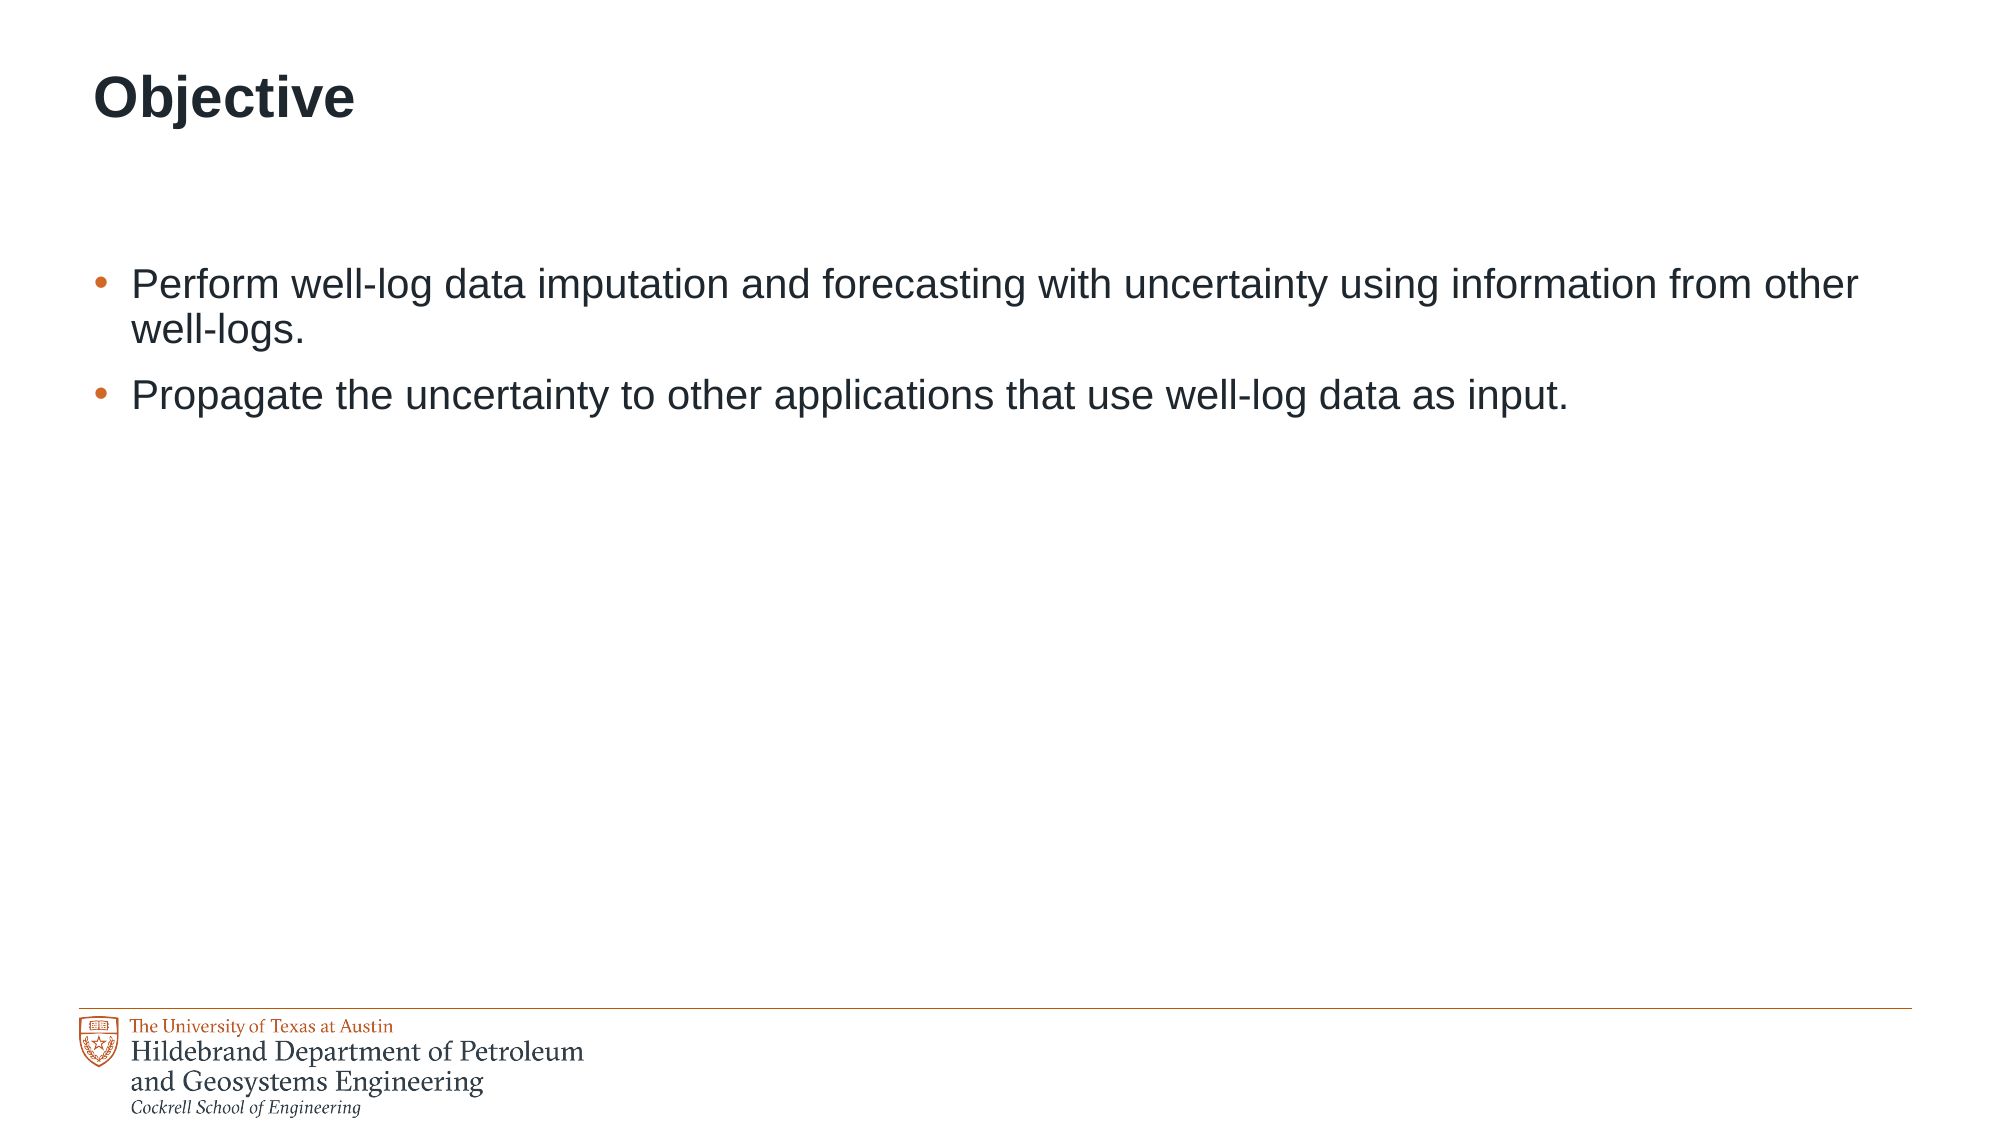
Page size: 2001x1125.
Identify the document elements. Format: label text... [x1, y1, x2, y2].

title Objective [79, 59, 1913, 155]
picture [79, 1016, 584, 1118]
list Perform well-log data imputation and forecasting with uncertainty using information from other well-logs. Propagate the uncertainty to other applications that use well-log data as input. [79, 254, 1913, 804]
